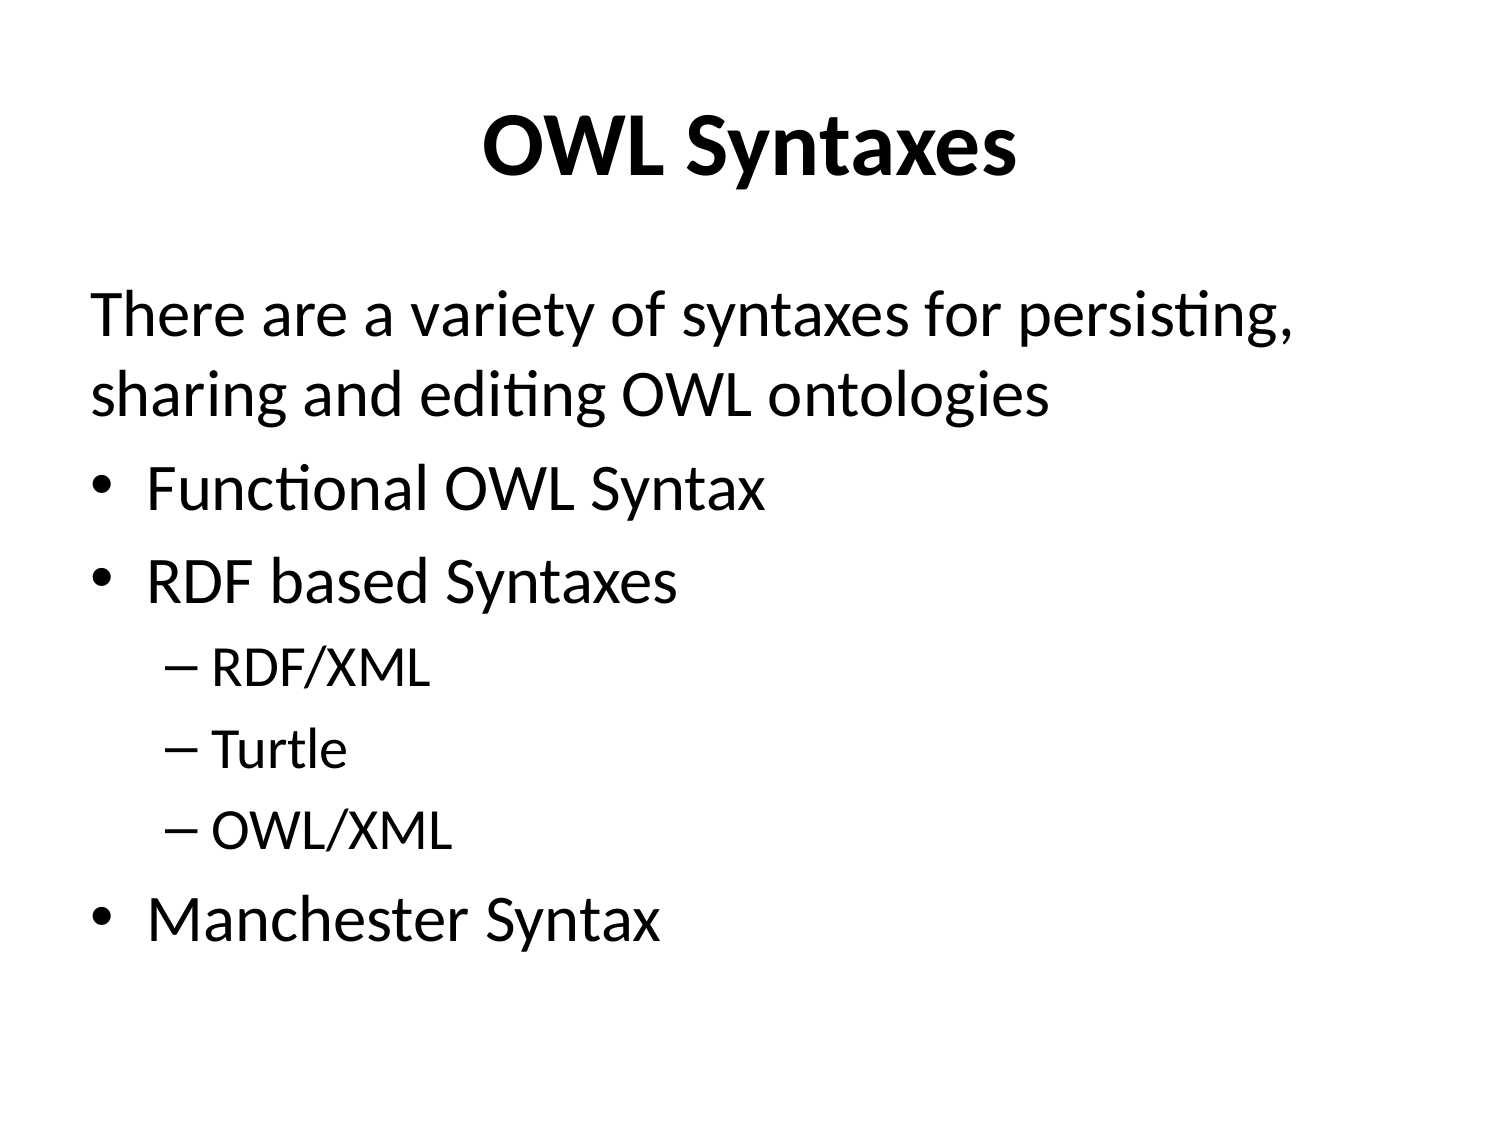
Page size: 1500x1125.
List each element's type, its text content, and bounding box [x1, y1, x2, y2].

list There are a variety of syntaxes for persisting, sharing and editing OWL ontologies Functional OWL Syntax RDF based Syntaxes RDF/XML Turtle OWL/XML Manchester Syntax [75, 262, 1425, 1005]
title OWL Syntaxes [75, 45, 1425, 233]
